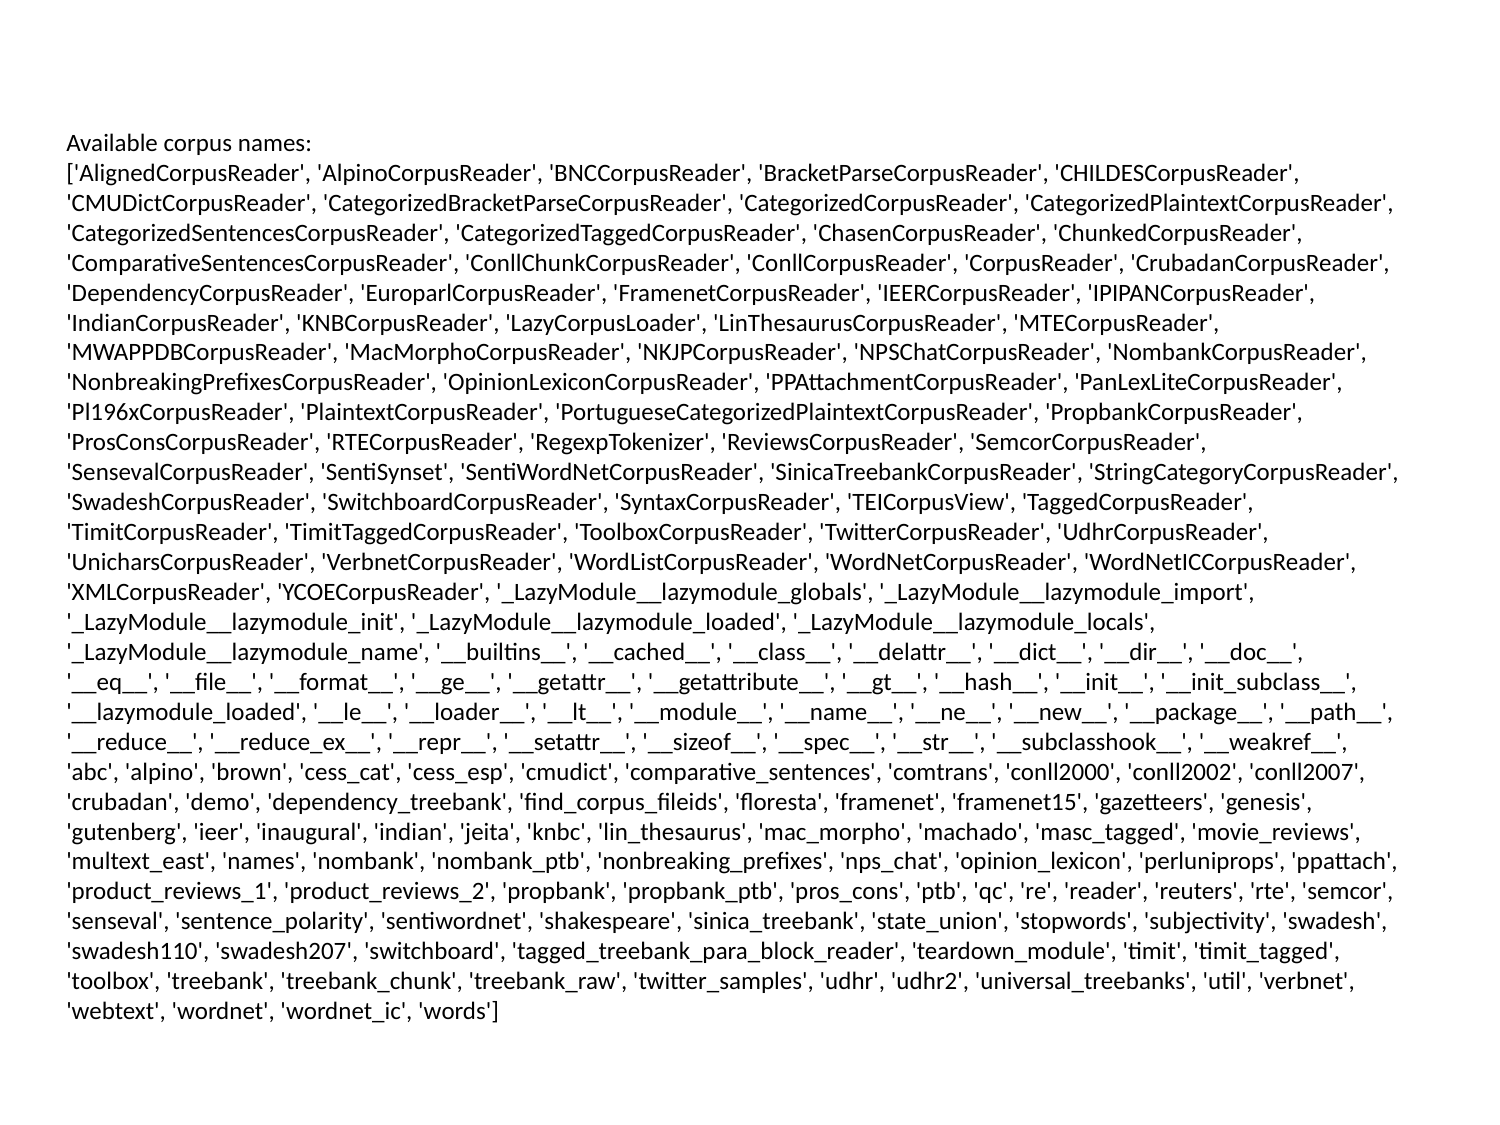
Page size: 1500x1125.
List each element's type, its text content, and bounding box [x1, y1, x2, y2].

text_box Available corpus names: ['AlignedCorpusReader', 'AlpinoCorpusReader', 'BNCCorpusReader', 'BracketParseCorpusReader', 'CHILDESCorpusReader', 'CMUDictCorpusReader', 'CategorizedBracketParseCorpusReader', 'CategorizedCorpusReader', 'CategorizedPlaintextCorpusReader', 'CategorizedSentencesCorpusReader', 'CategorizedTaggedCorpusReader', 'ChasenCorpusReader', 'ChunkedCorpusReader', 'ComparativeSentencesCorpusReader', 'ConllChunkCorpusReader', 'ConllCorpusReader', 'CorpusReader', 'CrubadanCorpusReader', 'DependencyCorpusReader', 'EuroparlCorpusReader', 'FramenetCorpusReader', 'IEERCorpusReader', 'IPIPANCorpusReader', 'IndianCorpusReader', 'KNBCorpusReader', 'LazyCorpusLoader', 'LinThesaurusCorpusReader', 'MTECorpusReader', 'MWAPPDBCorpusReader', 'MacMorphoCorpusReader', 'NKJPCorpusReader', 'NPSChatCorpusReader', 'NombankCorpusReader', 'NonbreakingPrefixesCorpusReader', 'OpinionLexiconCorpusReader', 'PPAttachmentCorpusReader', 'PanLexLiteCorpusReader', 'Pl196xCorpusReader', 'PlaintextCorpusReader', 'PortugueseCategorizedPlaintextCorpusReader', 'PropbankCorpusReader', 'ProsConsCorpusReader', 'RTECorpusReader', 'RegexpTokenizer', 'ReviewsCorpusReader', 'SemcorCorpusReader', 'SensevalCorpusReader', 'SentiSynset', 'SentiWordNetCorpusReader', 'SinicaTreebankCorpusReader', 'StringCategoryCorpusReader', 'SwadeshCorpusReader', 'SwitchboardCorpusReader', 'SyntaxCorpusReader', 'TEICorpusView', 'TaggedCorpusReader', 'TimitCorpusReader', 'TimitTaggedCorpusReader', 'ToolboxCorpusReader', 'TwitterCorpusReader', 'UdhrCorpusReader', 'UnicharsCorpusReader', 'VerbnetCorpusReader', 'WordListCorpusReader', 'WordNetCorpusReader', 'WordNetICCorpusReader', 'XMLCorpusReader', 'YCOECorpusReader', '_LazyModule__lazymodule_globals', '_LazyModule__lazymodule_import', '_LazyModule__lazymodule_init', '_LazyModule__lazymodule_loaded', '_LazyModule__lazymodule_locals', '_LazyModule__lazymodule_name', '__builtins__', '__cached__', '__class__', '__delattr__', '__dict__', '__dir__', '__doc__', '__eq__', '__file__', '__format__', '__ge__', '__getattr__', '__getattribute__', '__gt__', '__hash__', '__init__', '__init_subclass__', '__lazymodule_loaded', '__le__', '__loader__', '__lt__', '__module__', '__name__', '__ne__', '__new__', '__package__', '__path__', '__reduce__', '__reduce_ex__', '__repr__', '__setattr__', '__sizeof__', '__spec__', '__str__', '__subclasshook__', '__weakref__', 'abc', 'alpino', 'brown', 'cess_cat', 'cess_esp', 'cmudict', 'comparative_sentences', 'comtrans', 'conll2000', 'conll2002', 'conll2007', 'crubadan', 'demo', 'dependency_treebank', 'find_corpus_fileids', 'floresta', 'framenet', 'framenet15', 'gazetteers', 'genesis', 'gutenberg', 'ieer', 'inaugural', 'indian', 'jeita', 'knbc', 'lin_thesaurus', 'mac_morpho', 'machado', 'masc_tagged', 'movie_reviews', 'multext_east', 'names', 'nombank', 'nombank_ptb', 'nonbreaking_prefixes', 'nps_chat', 'opinion_lexicon', 'perluniprops', 'ppattach', 'product_reviews_1', 'product_reviews_2', 'propbank', 'propbank_ptb', 'pros_cons', 'ptb', 'qc', 're', 'reader', 'reuters', 'rte', 'semcor', 'senseval', 'sentence_polarity', 'sentiwordnet', 'shakespeare', 'sinica_treebank', 'state_union', 'stopwords', 'subjectivity', 'swadesh', 'swadesh110', 'swadesh207', 'switchboard', 'tagged_treebank_para_block_reader', 'teardown_module', 'timit', 'timit_tagged', 'toolbox', 'treebank', 'treebank_chunk', 'treebank_raw', 'twitter_samples', 'udhr', 'udhr2', 'universal_treebanks', 'util', 'verbnet', 'webtext', 'wordnet', 'wordnet_ic', 'words'] [51, 88, 1417, 1032]
